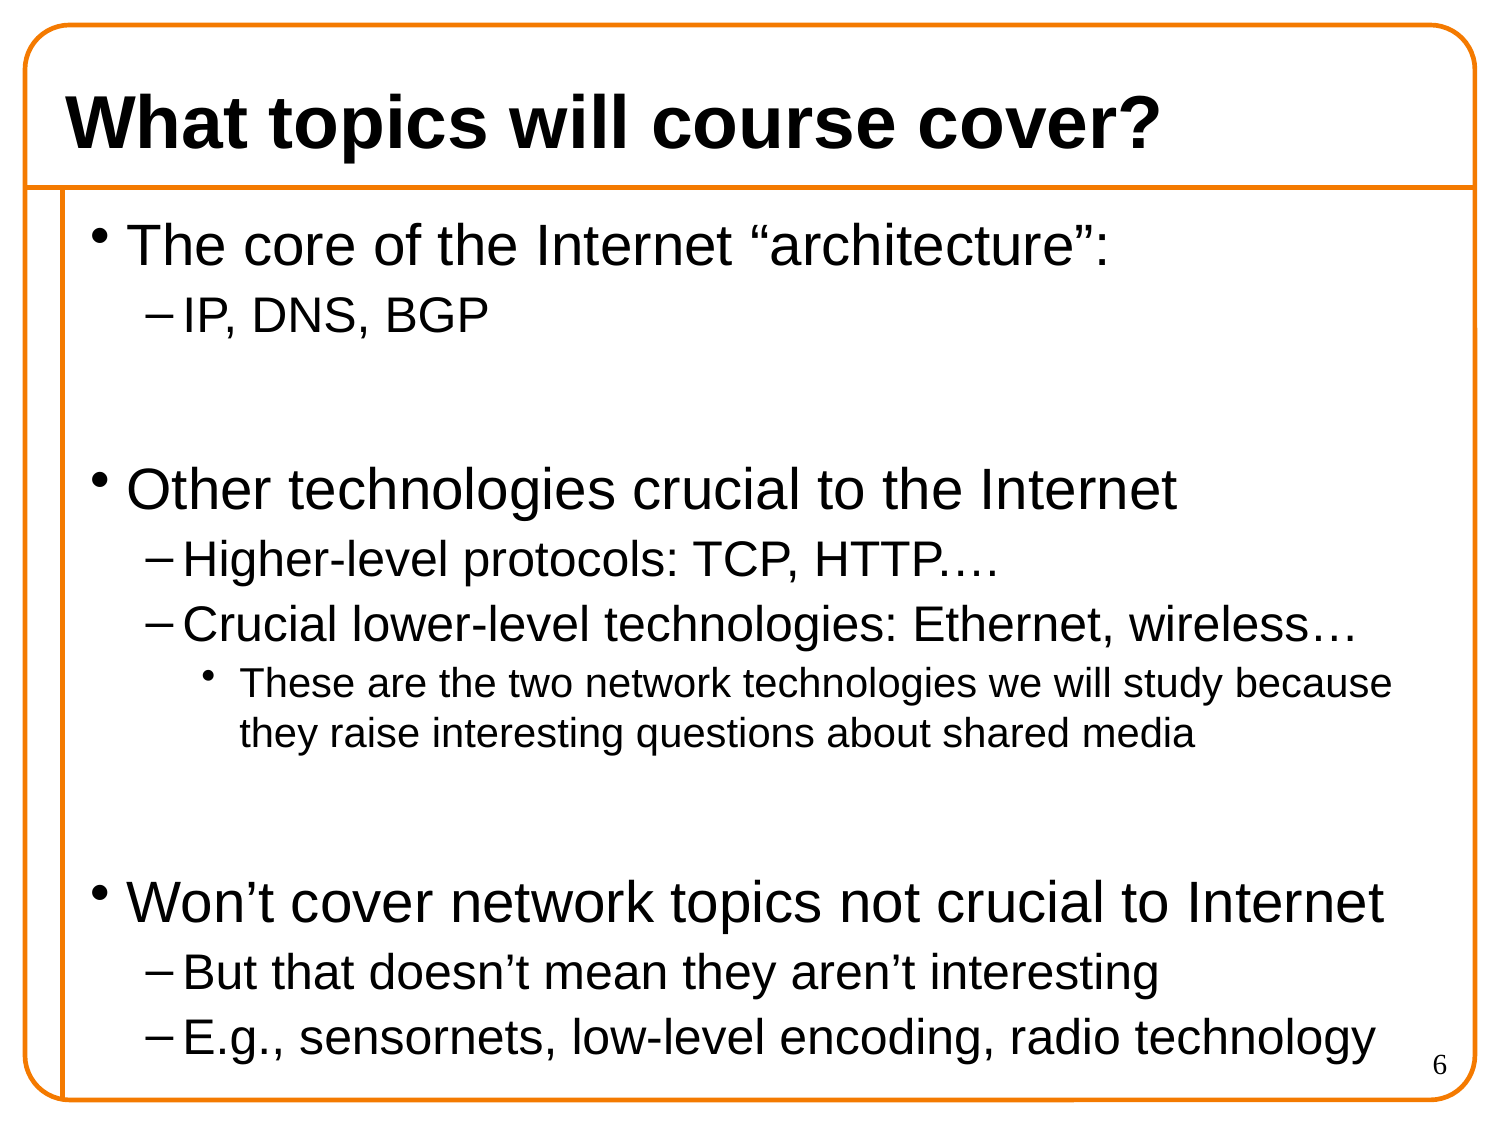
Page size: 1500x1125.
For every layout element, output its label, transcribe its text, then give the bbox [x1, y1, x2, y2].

list The core of the Internet “architecture”: IP, DNS, BGP Other technologies crucial to the Internet Higher-level protocols: TCP, HTTP.… Crucial lower-level technologies: Ethernet, wireless… These are the two network technologies we will study because they raise interesting questions about shared media Won’t cover network topics not crucial to Internet But that doesn’t mean they aren’t interesting E.g., sensornets, low-level encoding, radio technology [75, 200, 1463, 1100]
title What topics will course cover? [50, 62, 1475, 175]
slide_number 6 [1312, 1037, 1463, 1101]
